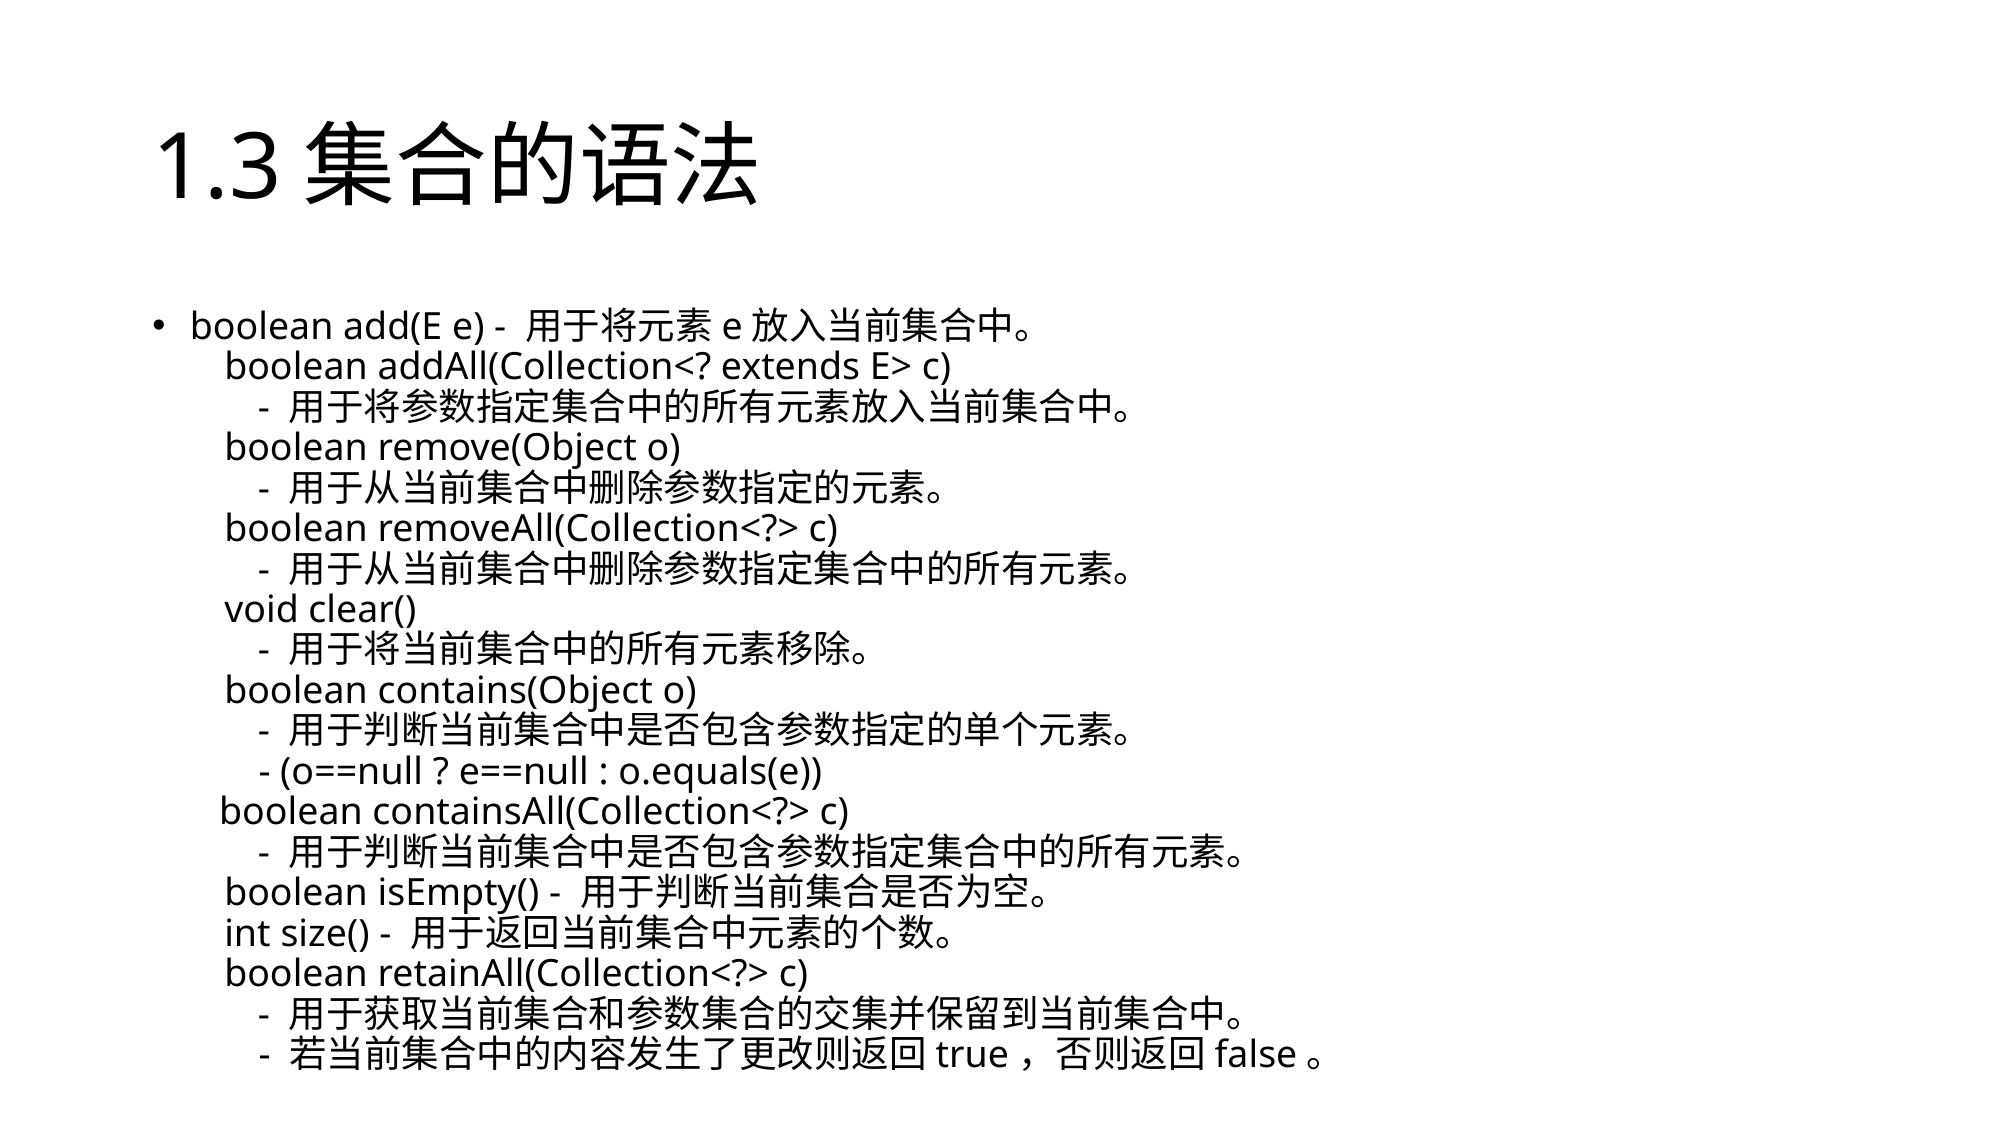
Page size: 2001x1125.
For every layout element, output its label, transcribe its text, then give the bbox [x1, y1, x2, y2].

title 1.3集合的语法 [137, 59, 1863, 278]
list boolean add(E e) - 用于将元素e放入当前集合中。 boolean addAll(Collection<? extends E> c) - 用于将参数指定集合中的所有元素放入当前集合中。 boolean remove(Object o) - 用于从当前集合中删除参数指定的元素。 boolean removeAll(Collection<?> c) - 用于从当前集合中删除参数指定集合中的所有元素。 void clear() - 用于将当前集合中的所有元素移除。 boolean contains(Object o) - 用于判断当前集合中是否包含参数指定的单个元素。 - (o==null ? e==null : o.equals(e)) boolean containsAll(Collection<?> c) - 用于判断当前集合中是否包含参数指定集合中的所有元素。 boolean isEmpty() - 用于判断当前集合是否为空。 int size() - 用于返回当前集合中元素的个数。 boolean retainAll(Collection<?> c) - 用于获取当前集合和参数集合的交集并保留到当前集合中。 - 若当前集合中的内容发生了更改则返回true，否则返回false。 [137, 299, 1895, 1125]
